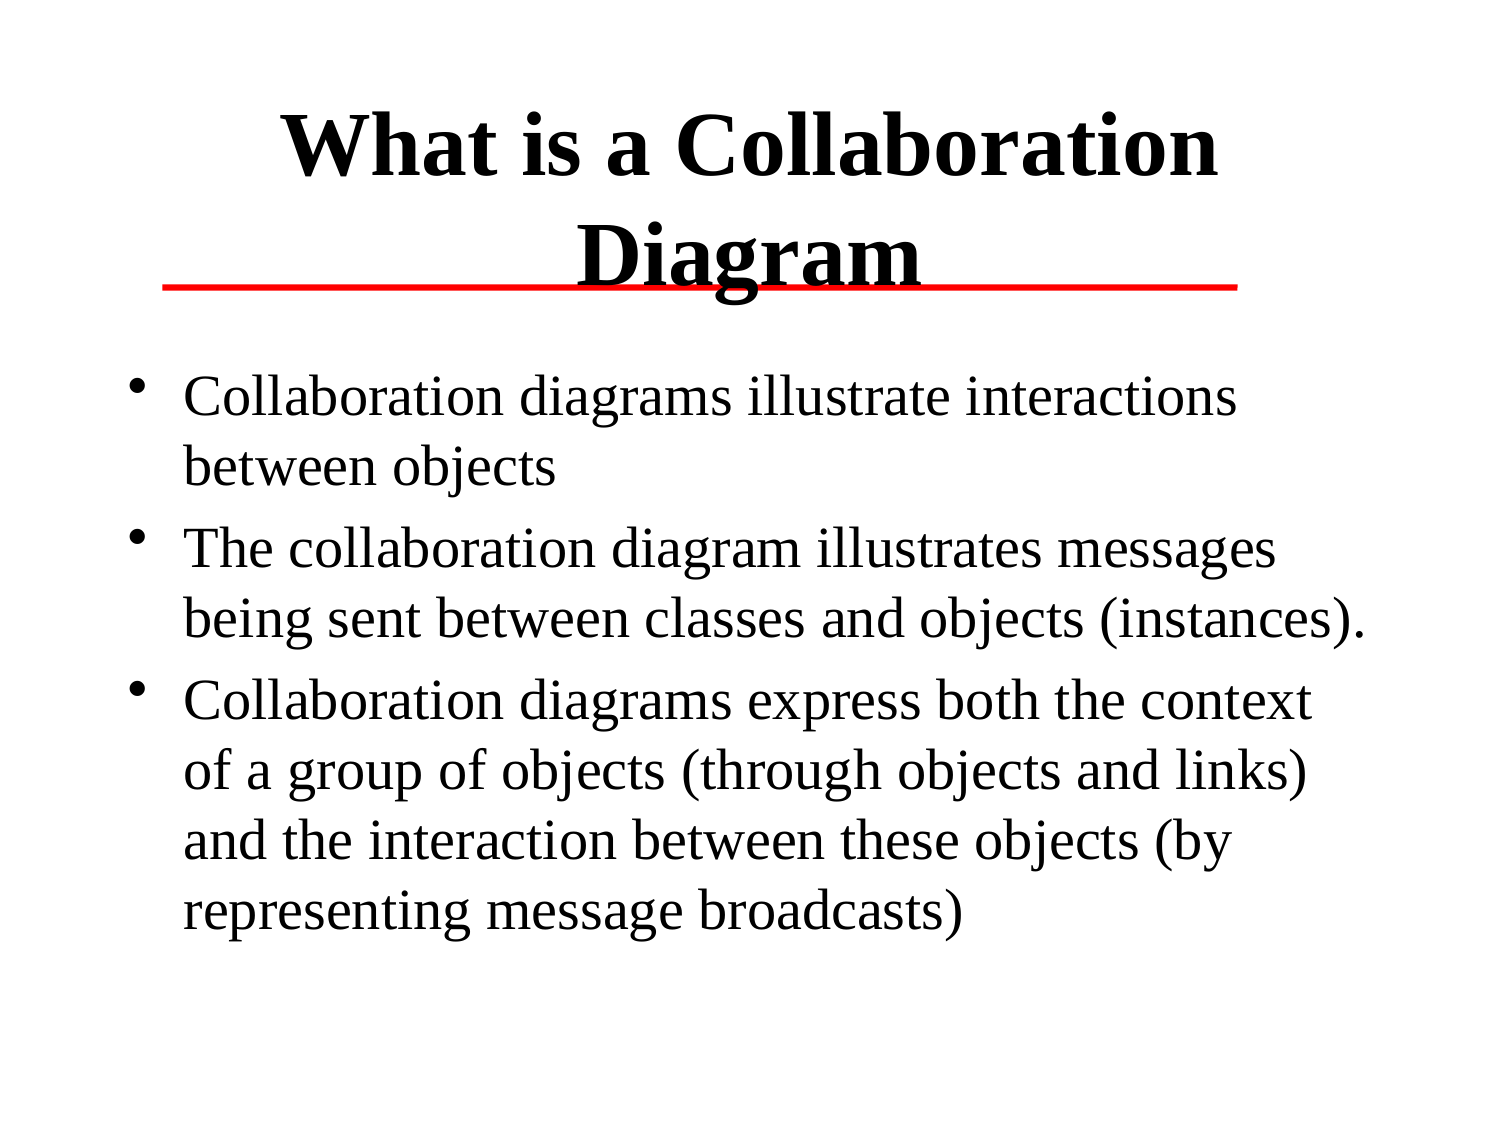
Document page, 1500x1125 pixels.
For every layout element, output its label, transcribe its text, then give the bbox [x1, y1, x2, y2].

list Collaboration diagrams illustrate interactions between objects The collaboration diagram illustrates messages being sent between classes and objects (instances). Collaboration diagrams express both the context of a group of objects (through objects and links) and the interaction between these objects (by representing message broadcasts) [112, 350, 1388, 1025]
title What is a Collaboration Diagram [112, 99, 1388, 288]
